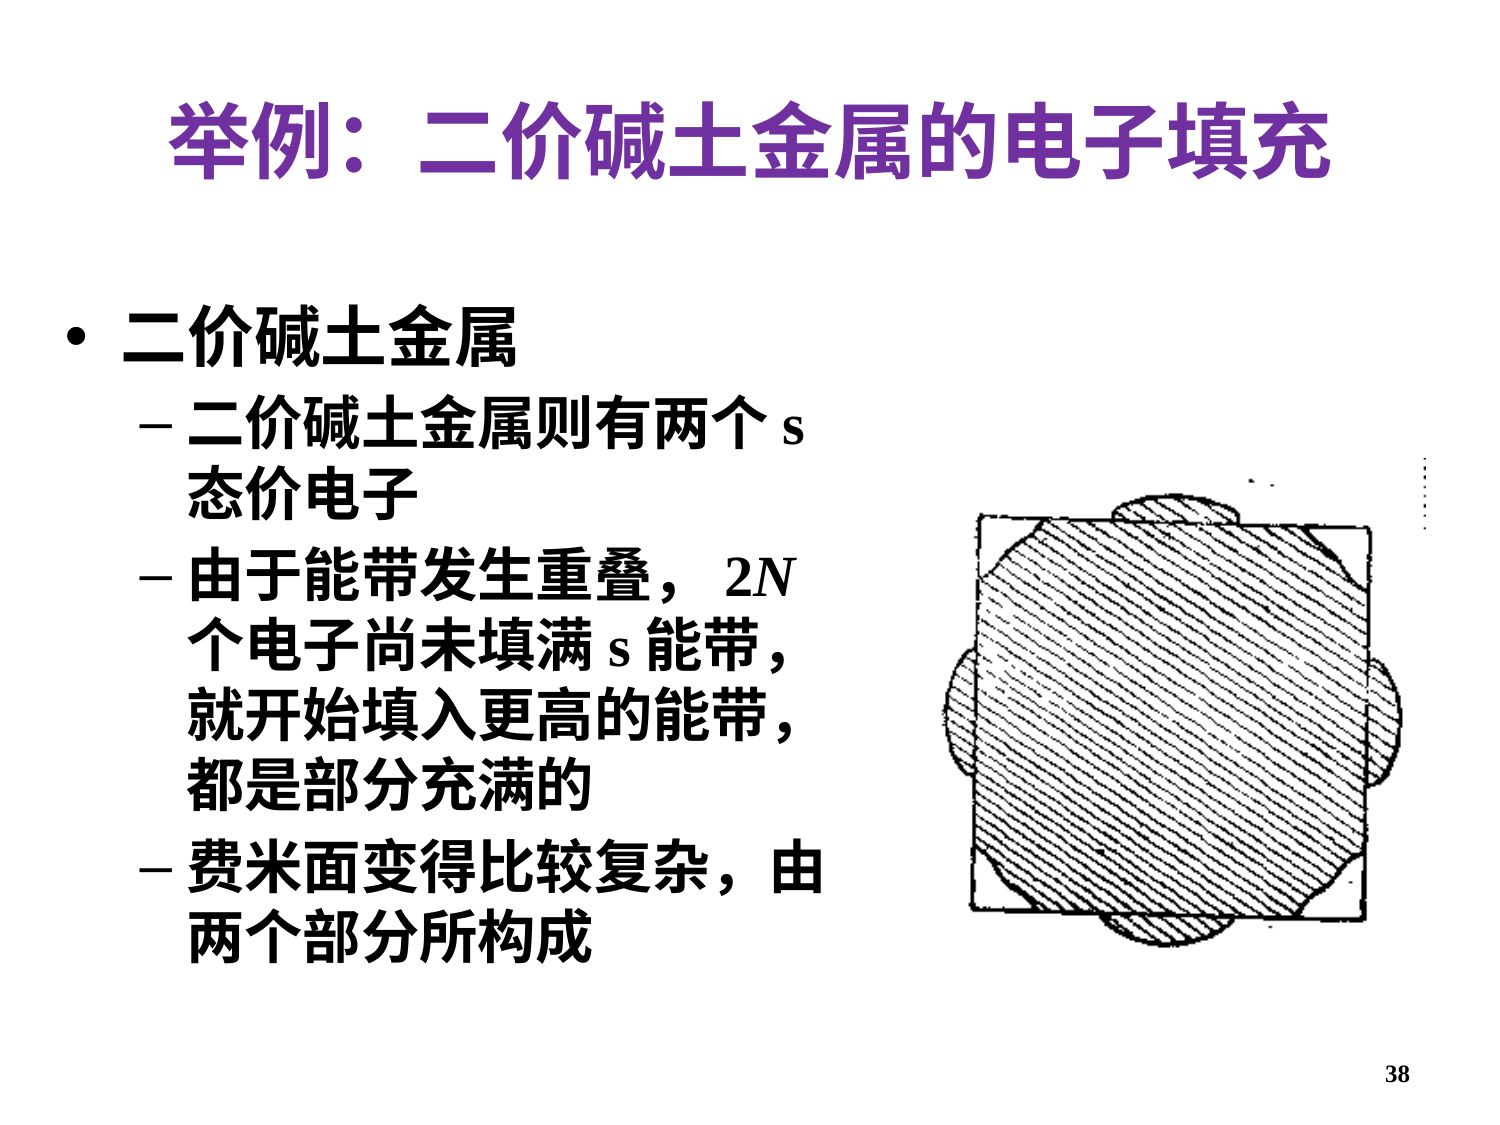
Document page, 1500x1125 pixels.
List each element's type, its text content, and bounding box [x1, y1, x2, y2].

picture [911, 458, 1427, 973]
slide_number 38 [1074, 1042, 1425, 1103]
list 二价碱土金属 二价碱土金属则有两个s态价电子 由于能带发生重叠，2N个电子尚未填满s能带，就开始填入更高的能带，都是部分充满的 费米面变得比较复杂，由两个部分所构成 [49, 287, 880, 988]
title 举例：二价碱土金属的电子填充 [75, 45, 1425, 233]
